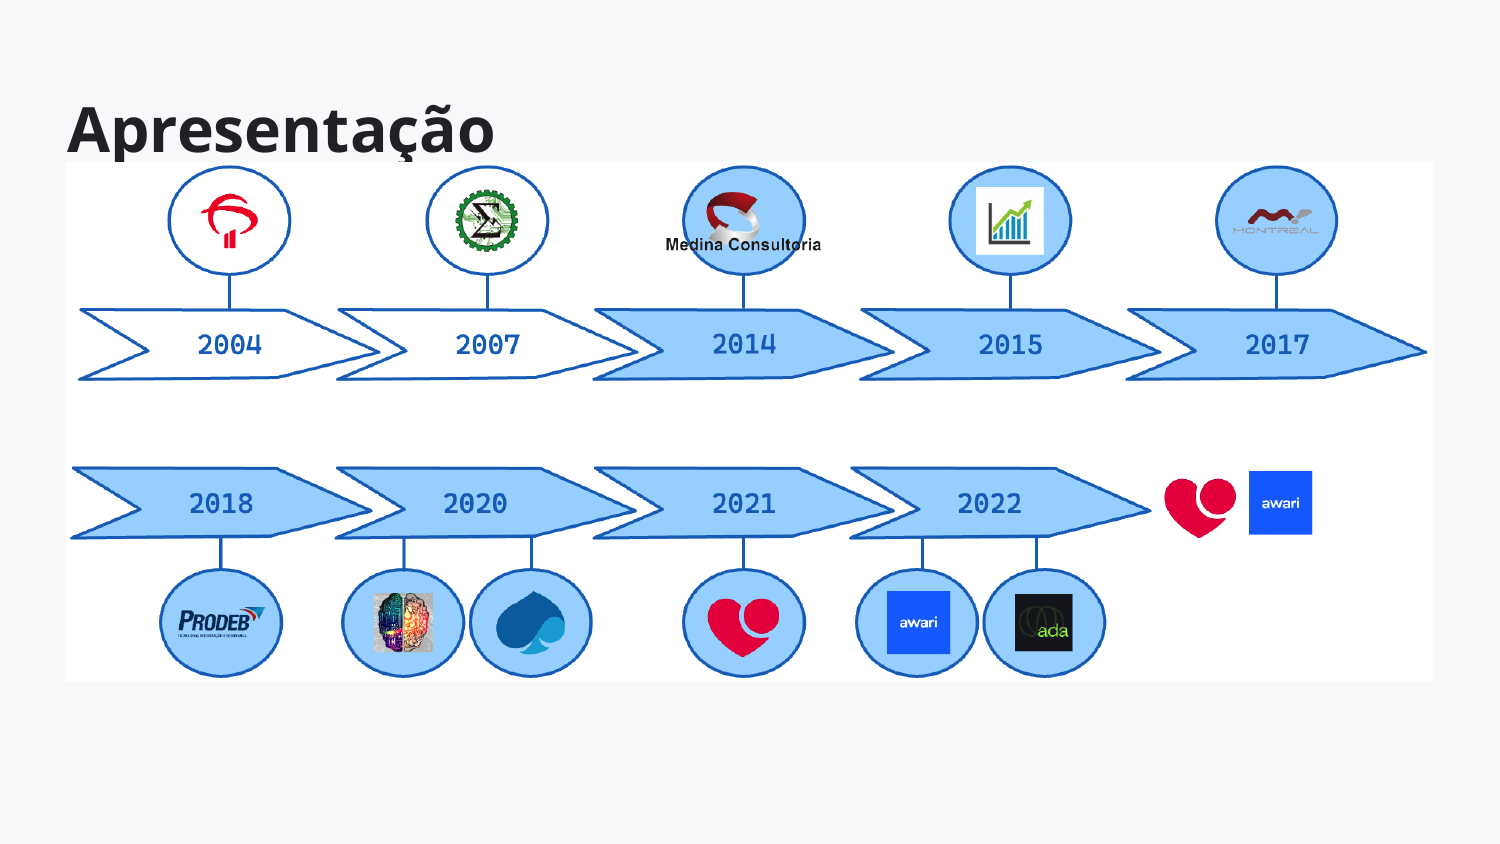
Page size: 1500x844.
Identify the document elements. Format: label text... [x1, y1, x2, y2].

title Apresentação [52, 37, 1420, 147]
picture [65, 162, 1435, 682]
